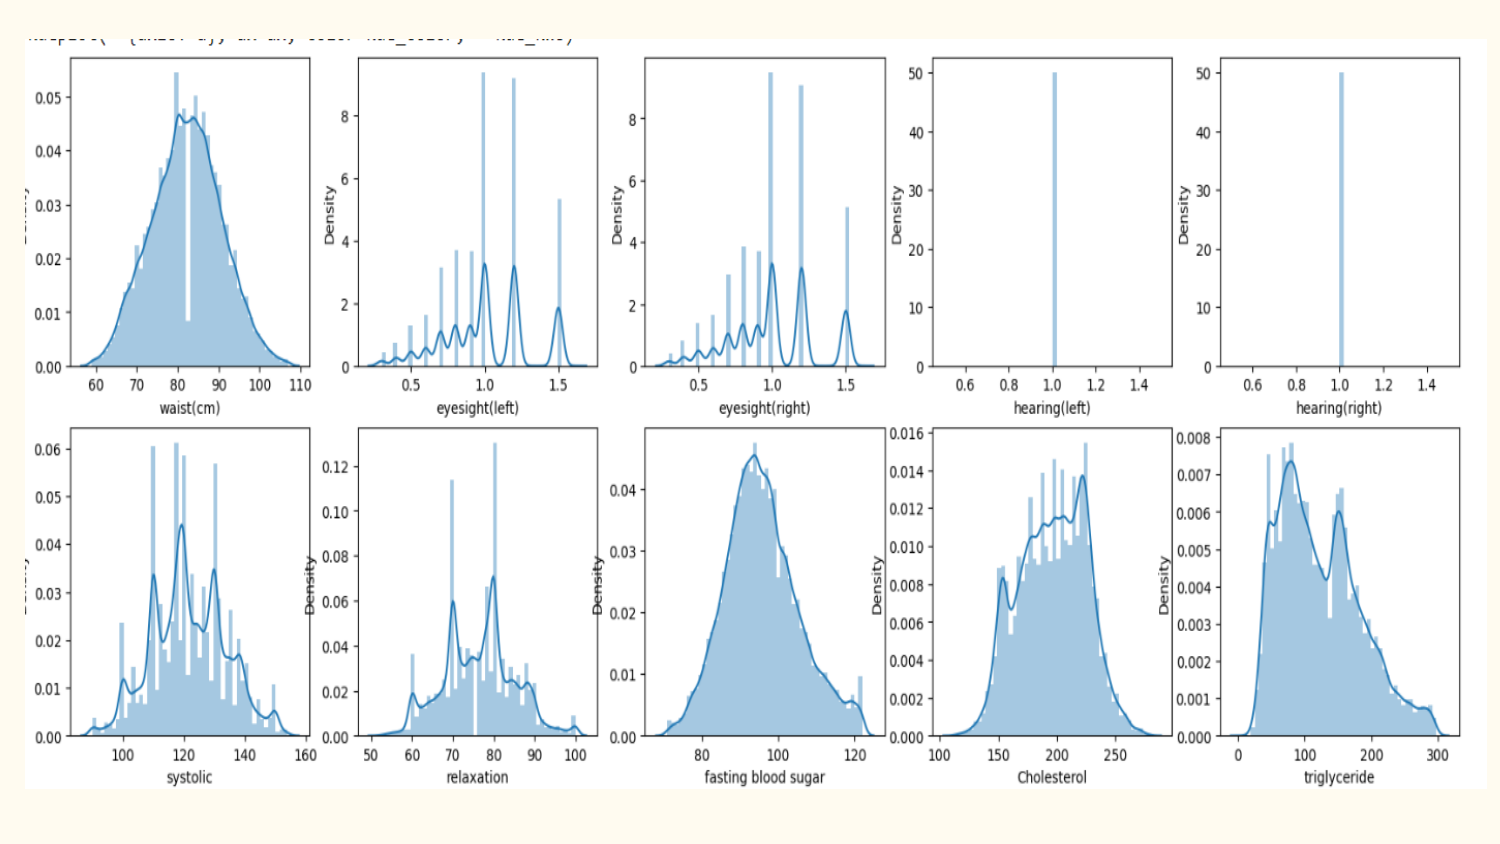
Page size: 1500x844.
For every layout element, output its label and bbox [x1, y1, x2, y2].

picture [25, 39, 1487, 790]
